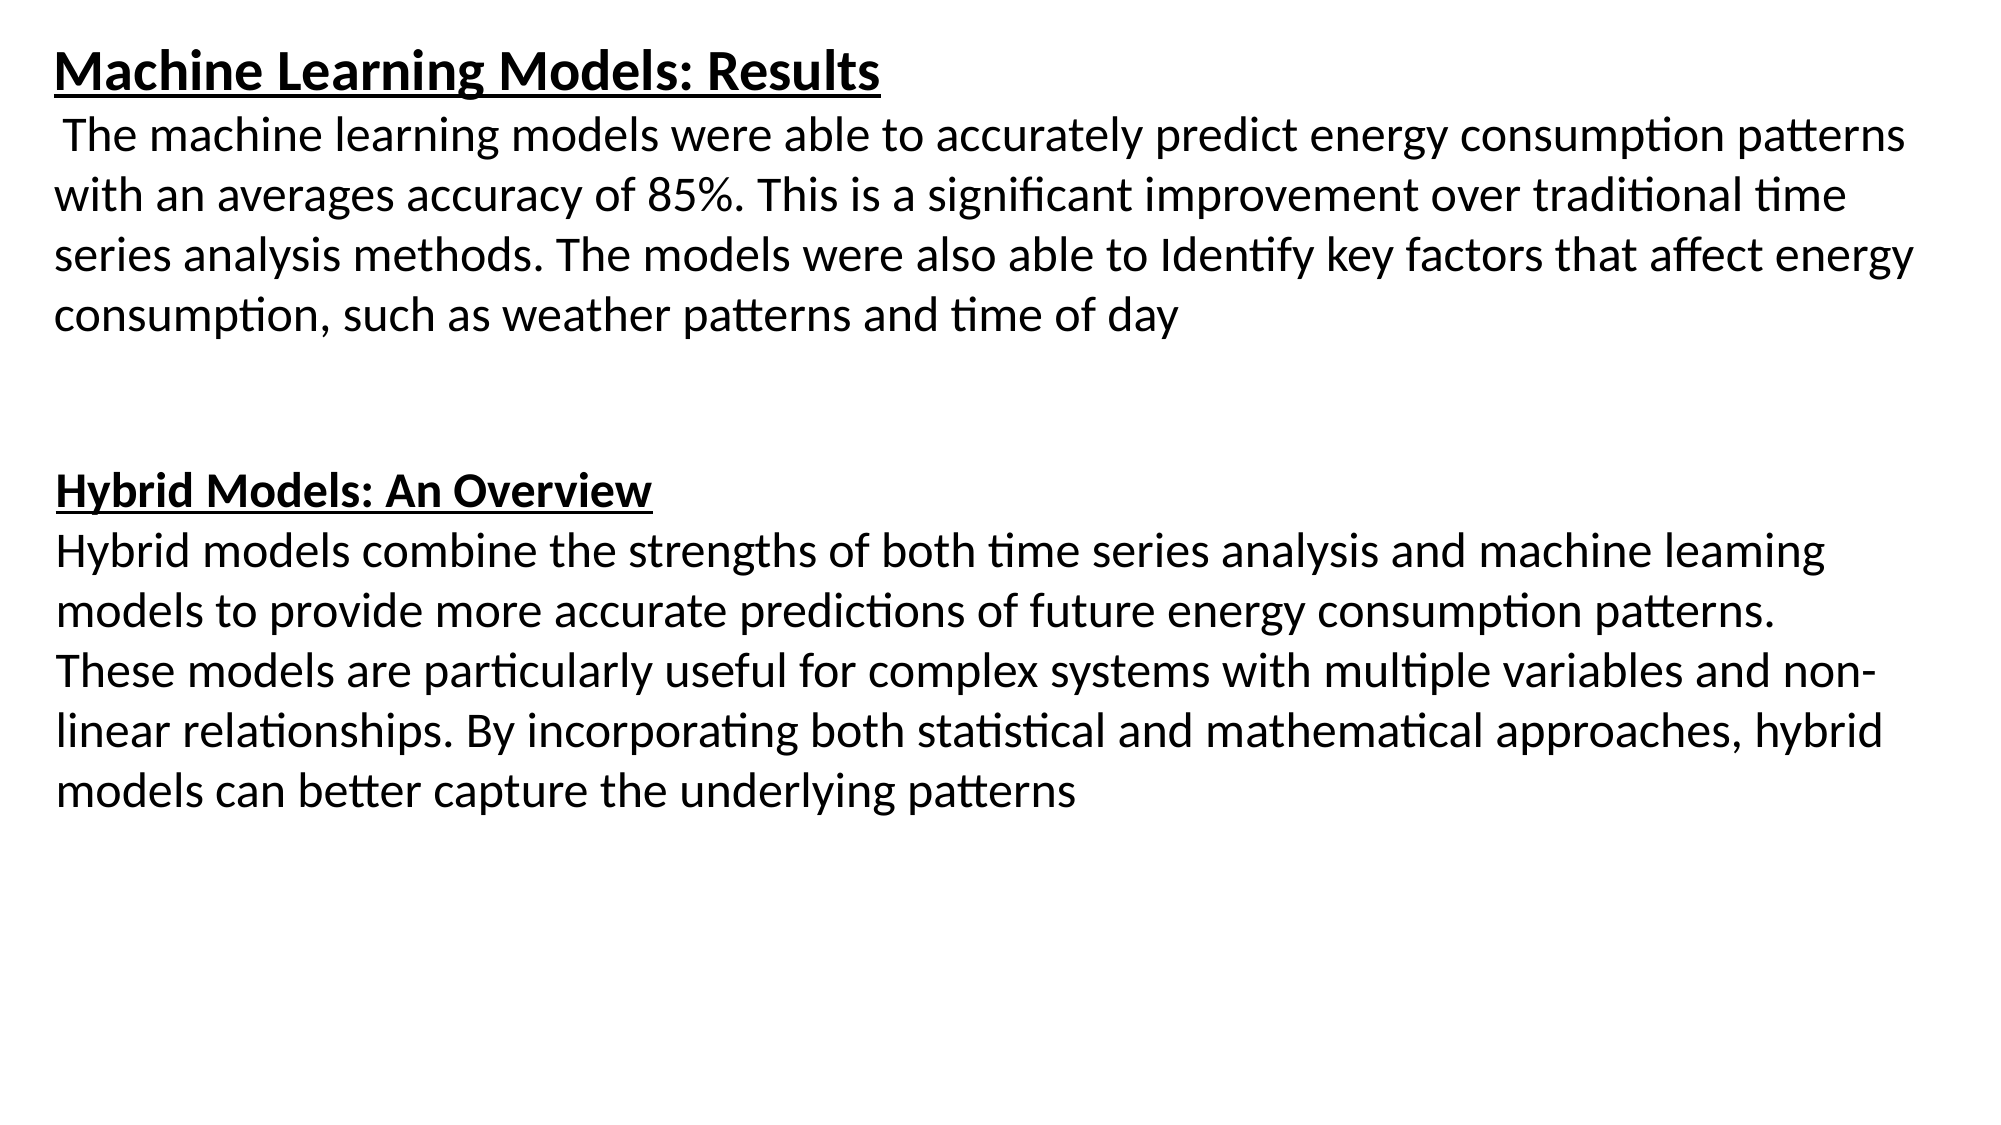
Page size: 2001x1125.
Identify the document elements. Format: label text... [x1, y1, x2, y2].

text_box Hybrid Models: An Overview Hybrid models combine the strengths of both time series analysis and machine leaming models to provide more accurate predictions of future energy consumption patterns. These models are particularly useful for complex systems with multiple variables and non-linear relationships. By incorporating both statistical and mathematical approaches, hybrid models can better capture the underlying patterns [40, 450, 1921, 1020]
text_box Machine Learning Models: Results The machine learning models were able to accurately predict energy consumption patterns with an averages accuracy of 85%. This is a significant improvement over traditional time series analysis methods. The models were also able to Identify key factors that affect energy consumption, such as weather patterns and time of day [39, 24, 1968, 468]
